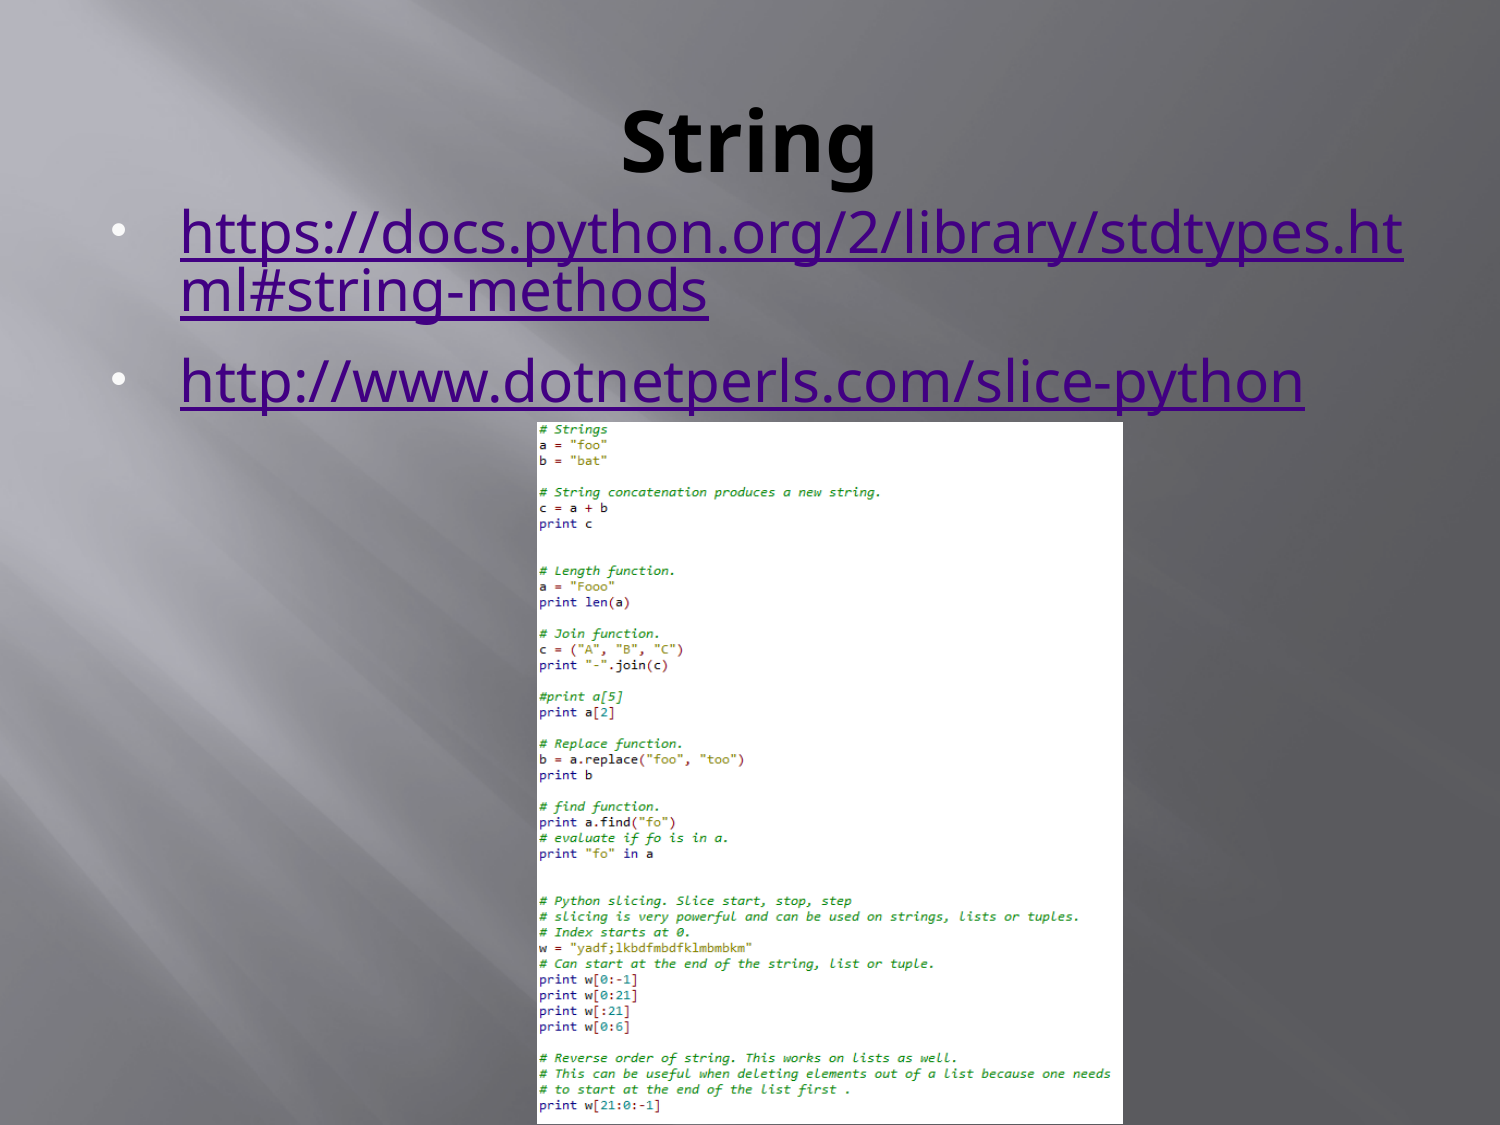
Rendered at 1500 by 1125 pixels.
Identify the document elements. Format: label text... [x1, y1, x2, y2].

list https://docs.python.org/2/library/stdtypes.html#string-methods http://www.dotnetperls.com/slice-python [75, 187, 1425, 960]
title String [75, 45, 1425, 187]
picture [537, 422, 1123, 1124]
